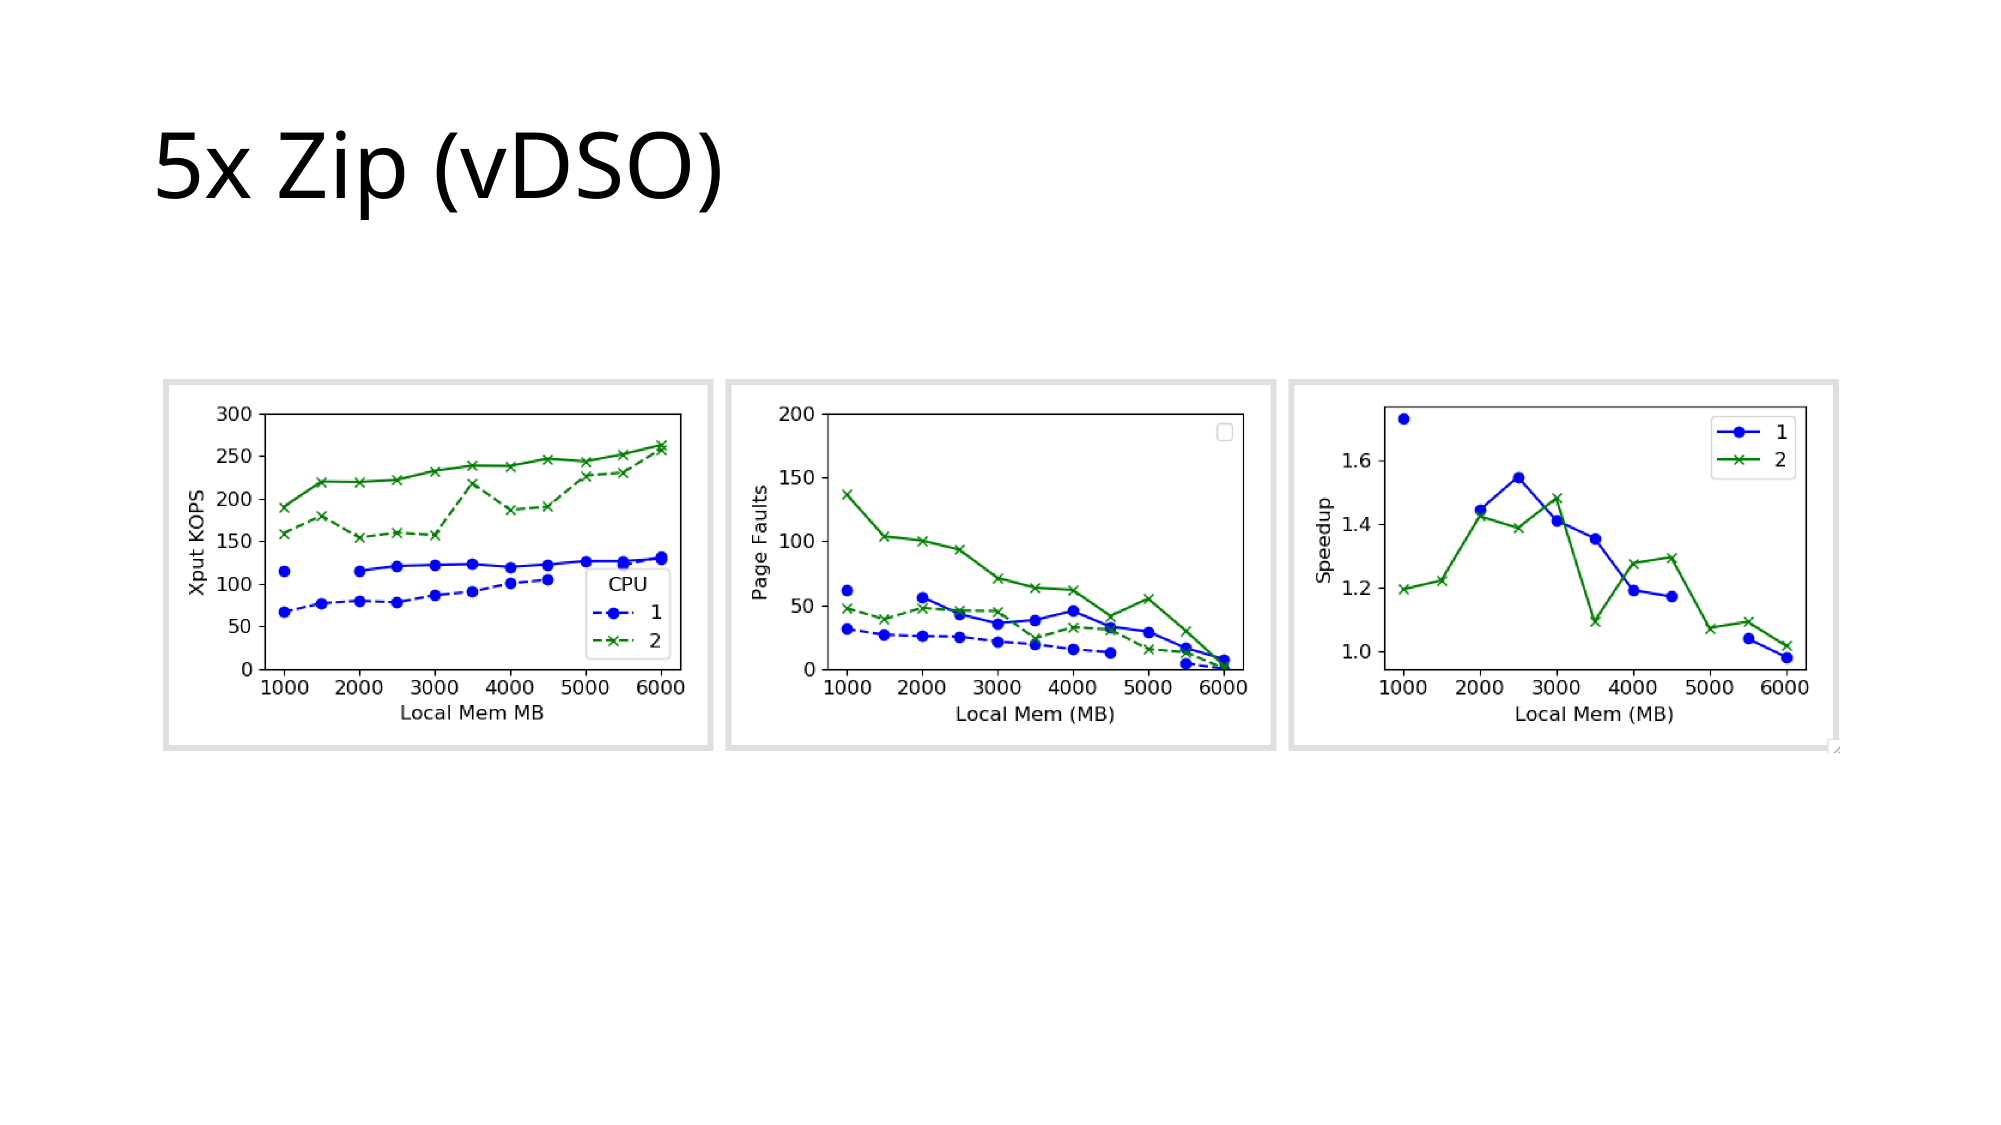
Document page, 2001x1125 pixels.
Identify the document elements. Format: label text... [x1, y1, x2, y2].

title 5x Zip (vDSO) [137, 59, 1863, 278]
picture [159, 375, 1840, 753]
